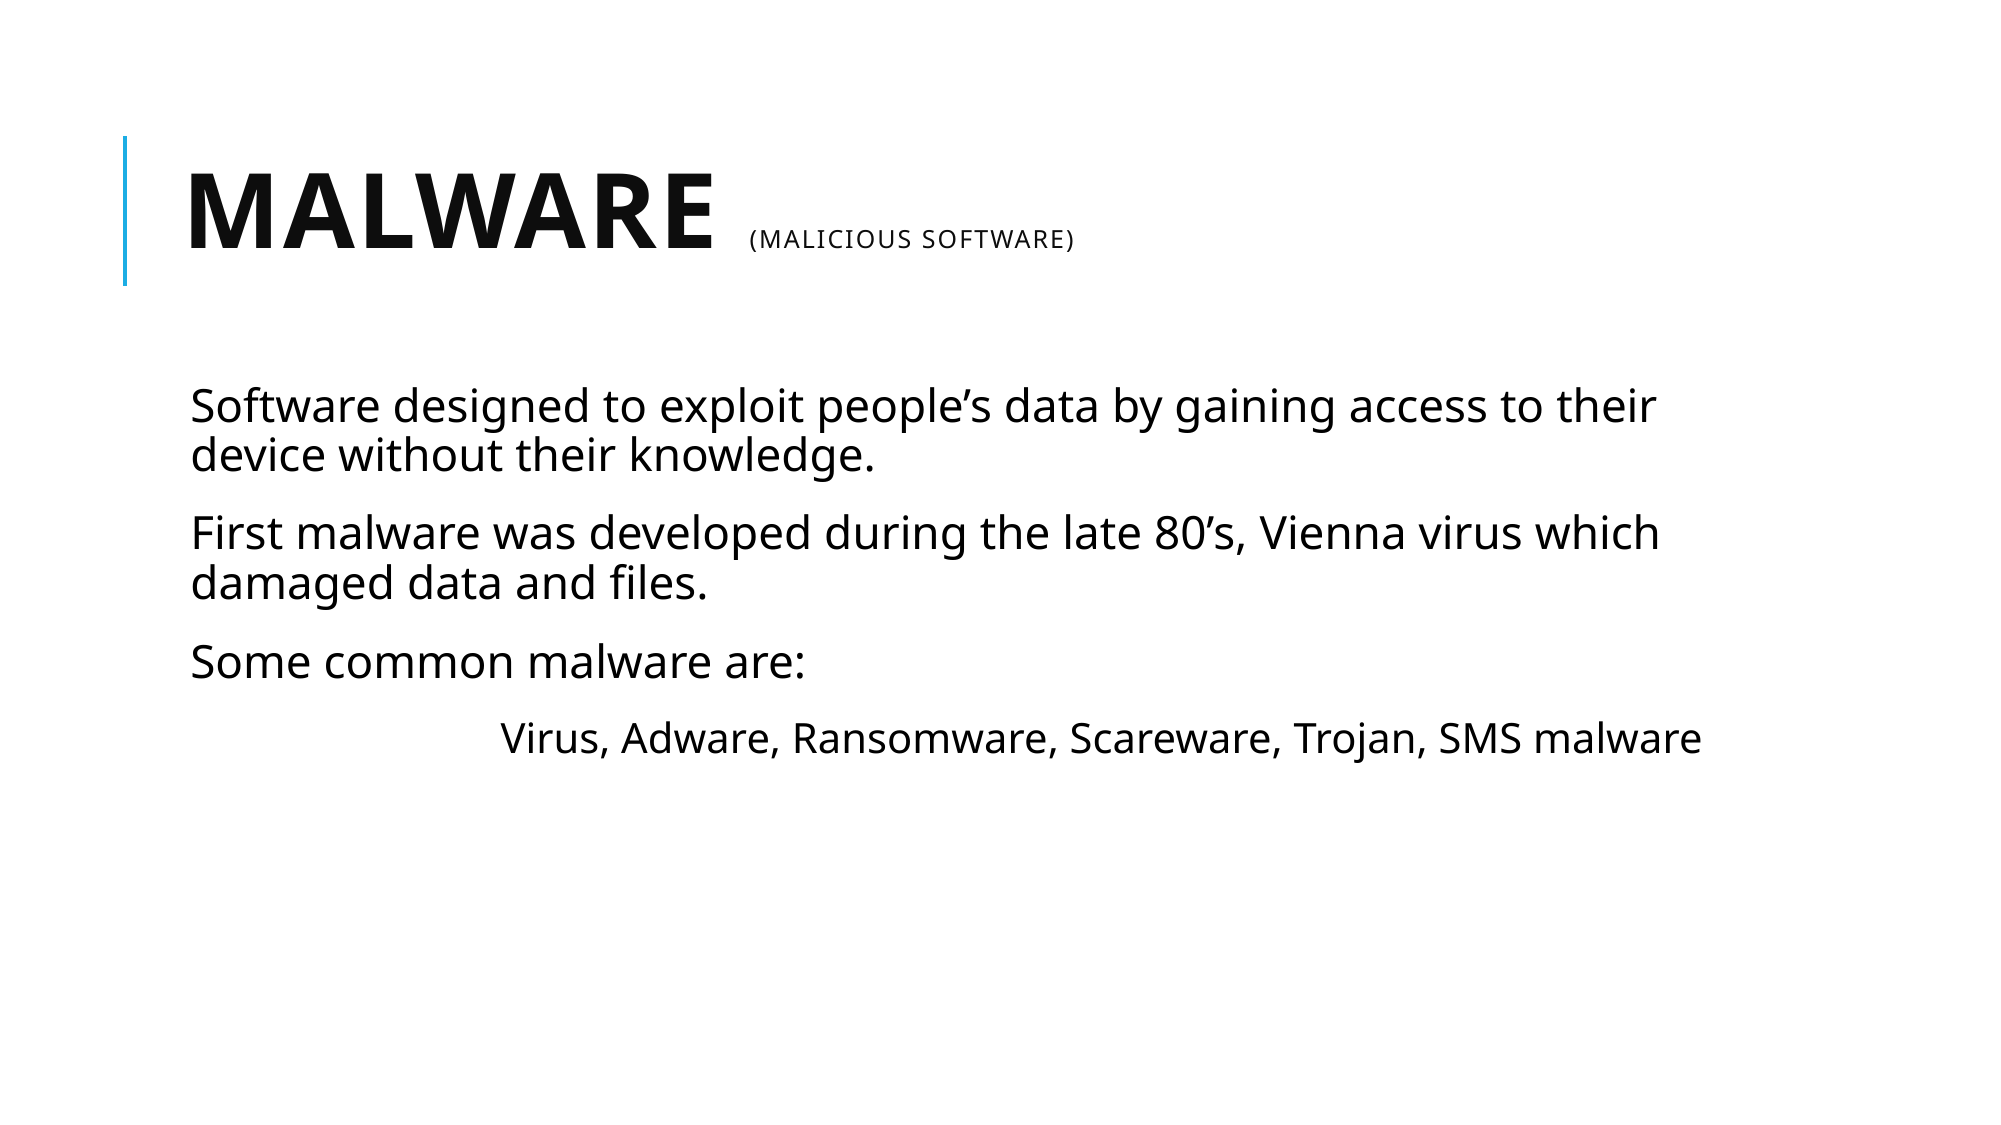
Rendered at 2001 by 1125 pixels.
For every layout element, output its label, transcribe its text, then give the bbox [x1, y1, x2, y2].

title Malware (malicious Software) [168, 96, 1763, 342]
list Software designed to exploit people’s data by gaining access to their device without their knowledge. First malware was developed during the late 80’s, Vienna virus which damaged data and files. Some common malware are: Virus, Adware, Ransomware, Scareware, Trojan, SMS malware [168, 375, 1763, 1035]
